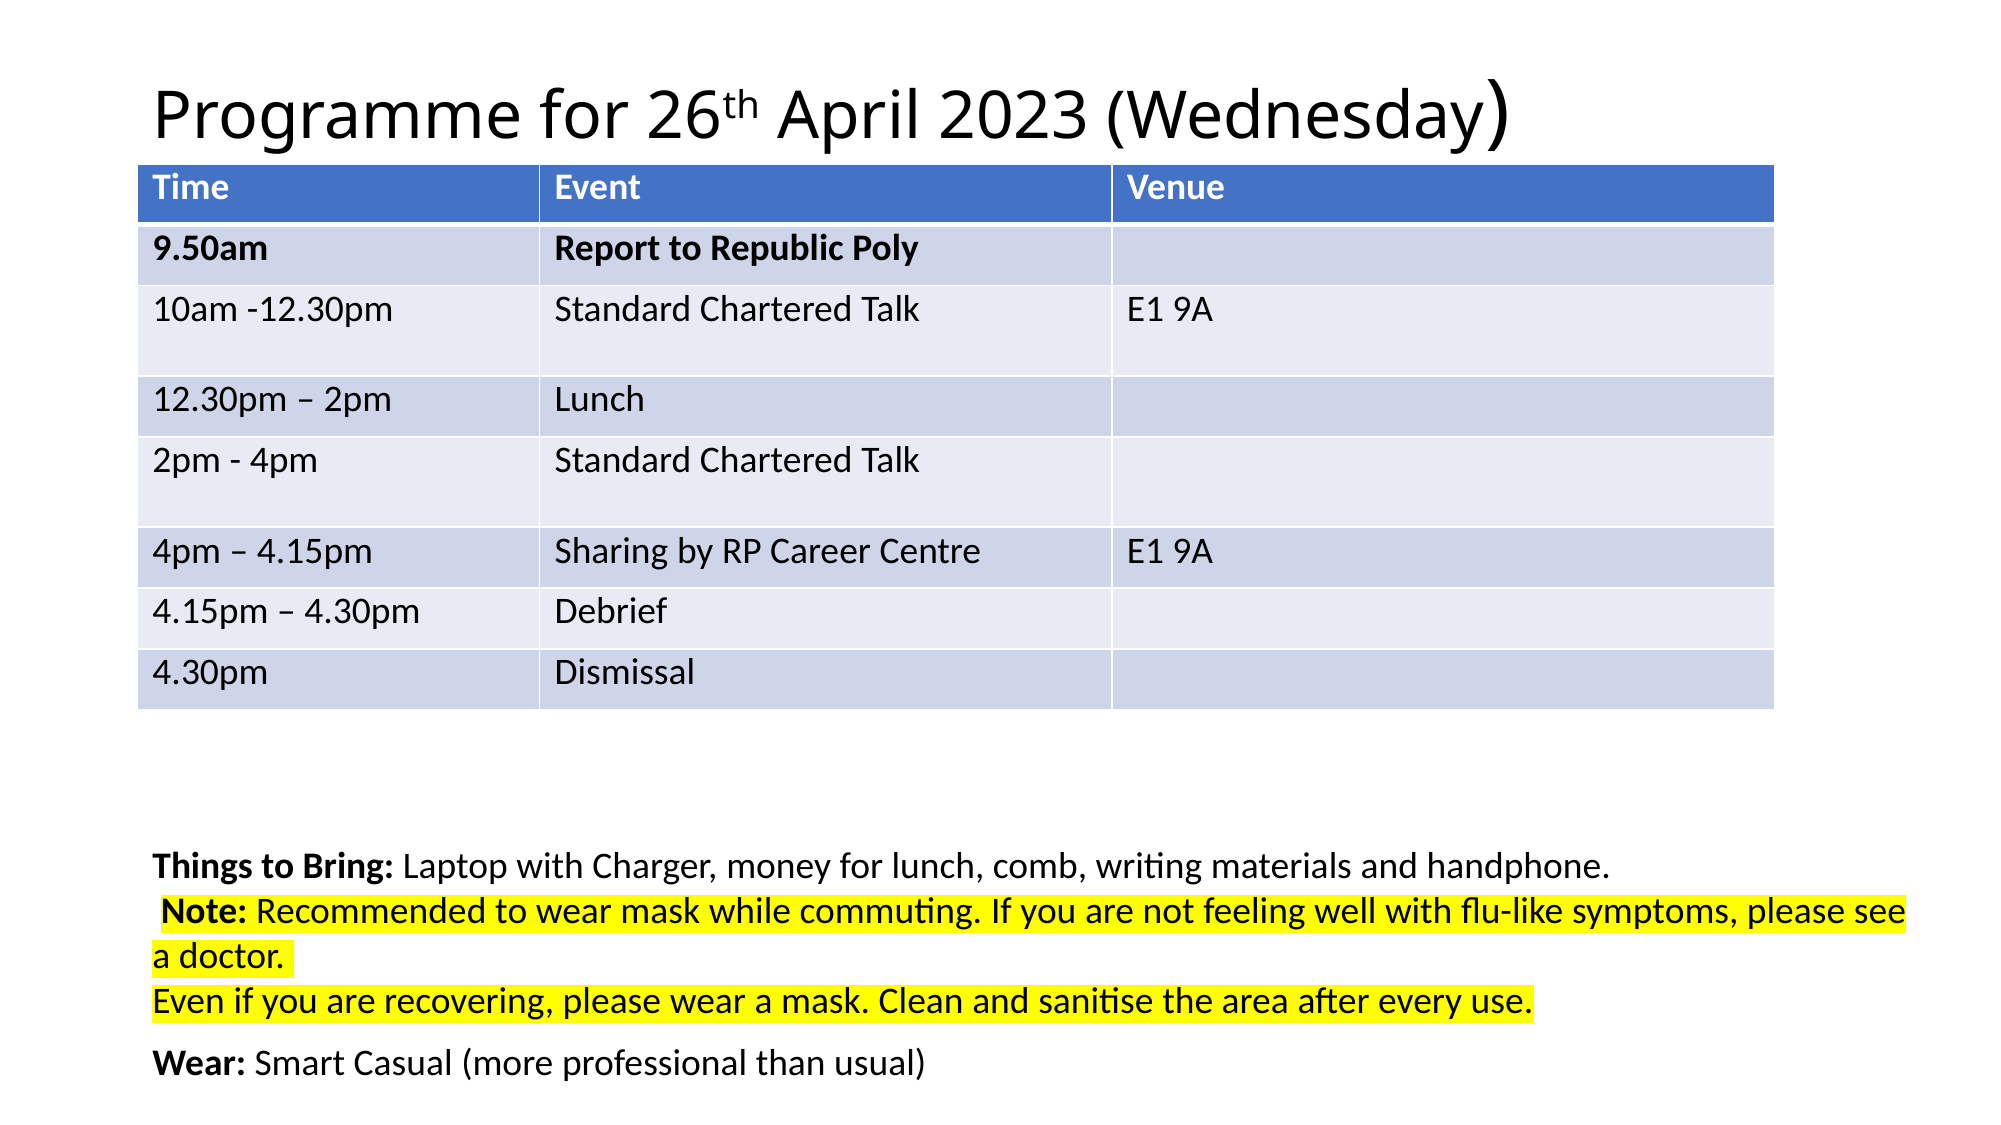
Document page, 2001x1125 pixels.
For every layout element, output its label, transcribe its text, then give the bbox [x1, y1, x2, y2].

table_header Time [138, 165, 539, 222]
table_cell 10am -12.30pm [138, 286, 539, 375]
table_cell [1113, 589, 1774, 648]
text_box Wear: Smart Casual (more professional than usual) [137, 1030, 1135, 1091]
table_cell Sharing by RP Career Centre [540, 528, 1111, 587]
table_cell Dismissal [540, 650, 1111, 709]
table_cell 4pm – 4.15pm [138, 528, 539, 587]
table_cell Debrief [540, 589, 1111, 648]
table_cell E1 9A [1113, 528, 1774, 587]
table_cell 4.30pm [138, 650, 539, 709]
table_cell E1 9A [1113, 286, 1774, 375]
table_cell 4.15pm – 4.30pm [138, 589, 539, 648]
table_cell Lunch [540, 377, 1111, 436]
table_cell [1113, 227, 1774, 285]
table_header Venue [1113, 165, 1774, 222]
table_header Event [540, 165, 1111, 222]
table_cell Report to Republic Poly [540, 227, 1111, 285]
table_cell [1113, 438, 1774, 526]
text_box Things to Bring: Laptop with Charger, money for lunch, comb, writing materials and handphone. Note: Recommended to wear mask while commuting. If you are not feeling well with flu-like symptoms, please see a doctor. Even if you are recovering, please wear a mask. Clean and sanitise the area after every use. [137, 833, 1948, 1029]
table_cell 2pm - 4pm [138, 438, 539, 526]
table_cell 12.30pm – 2pm [138, 377, 539, 436]
table_cell [1113, 650, 1774, 709]
table_cell [1113, 377, 1774, 436]
title Programme for 26th April 2023 (Wednesday) [137, 59, 1815, 164]
table_cell Standard Chartered Talk [540, 286, 1111, 375]
table_cell 9.50am [138, 227, 539, 285]
table_cell Standard Chartered Talk [540, 438, 1111, 526]
